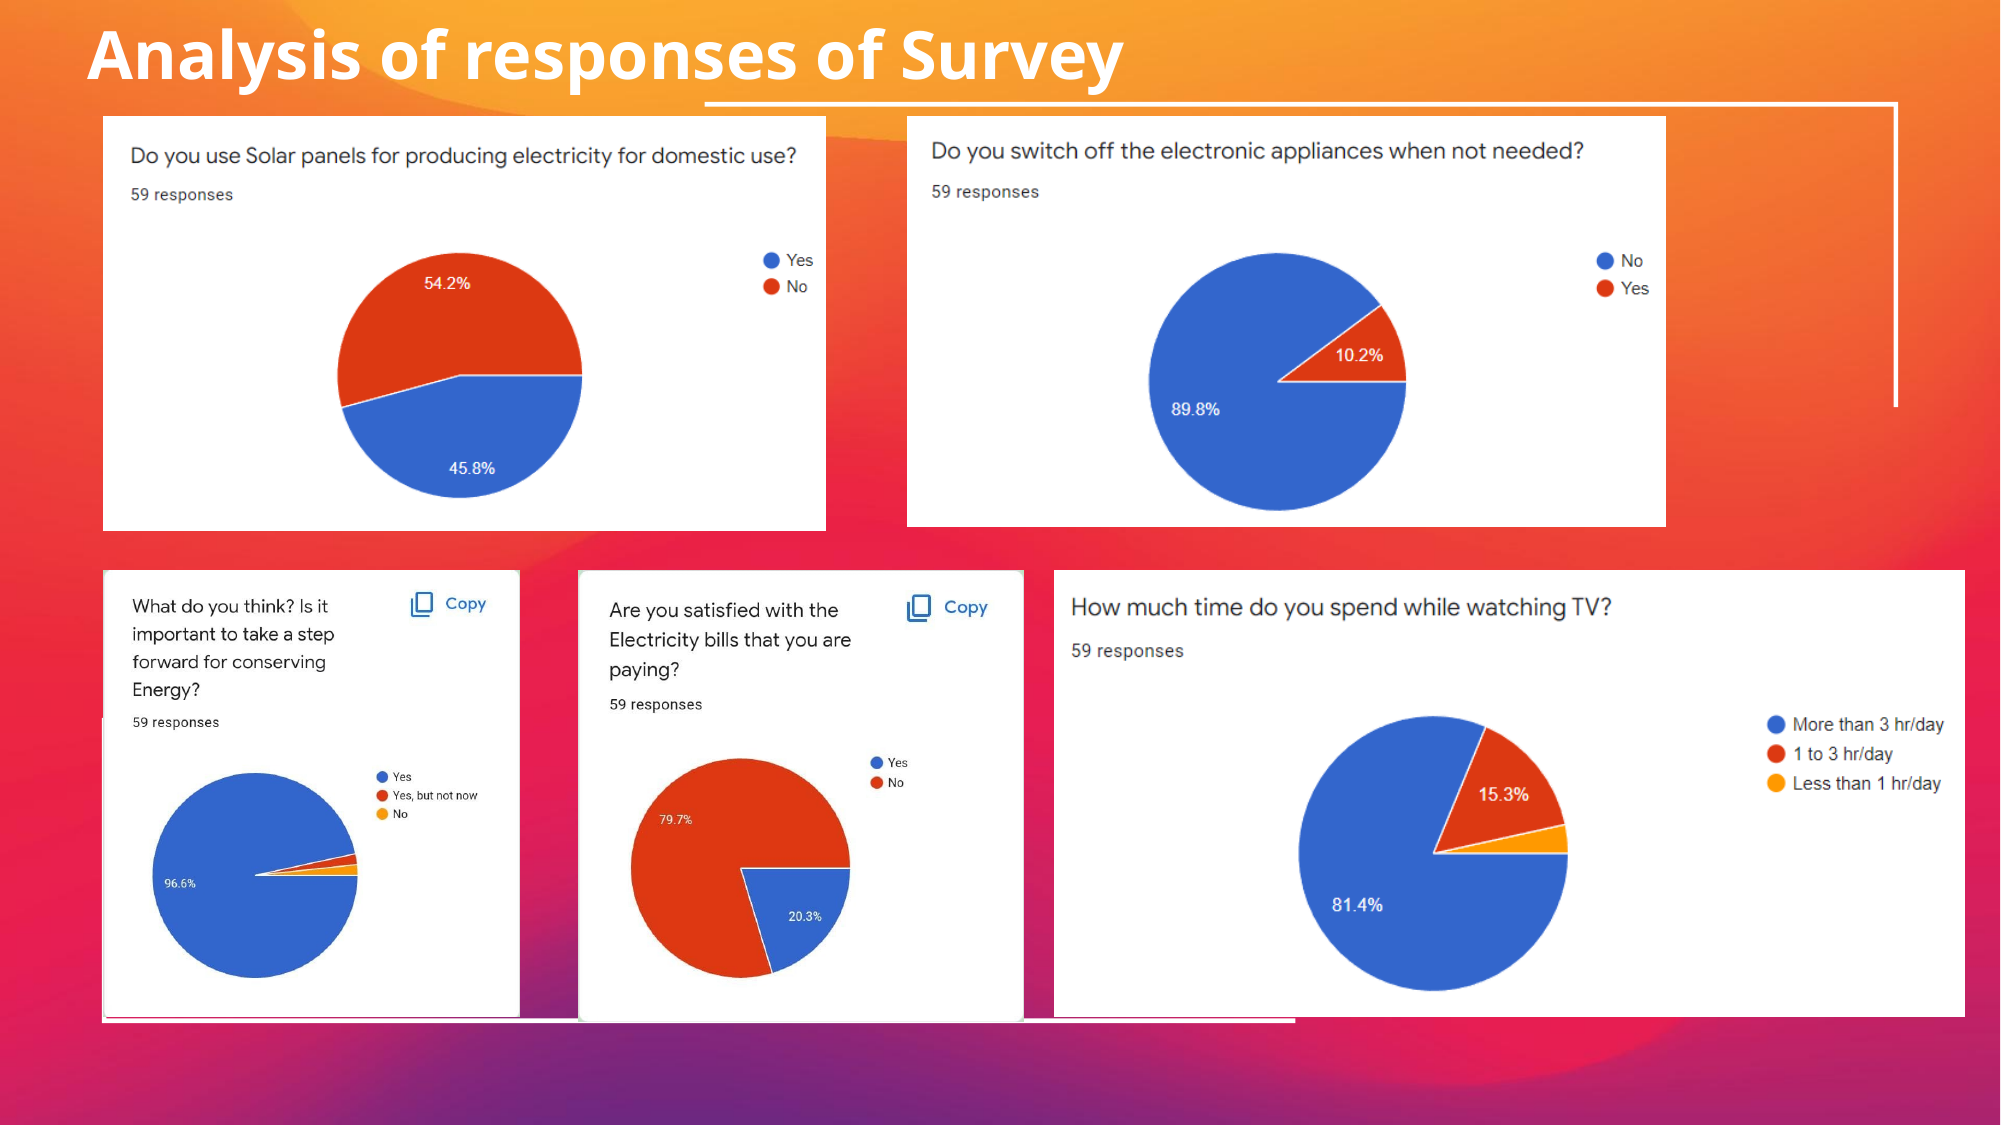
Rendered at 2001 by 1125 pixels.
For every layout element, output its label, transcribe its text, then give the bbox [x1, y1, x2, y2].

title Analysis of responses of Survey [87, 14, 1681, 94]
picture [0, 0, 2001, 1125]
